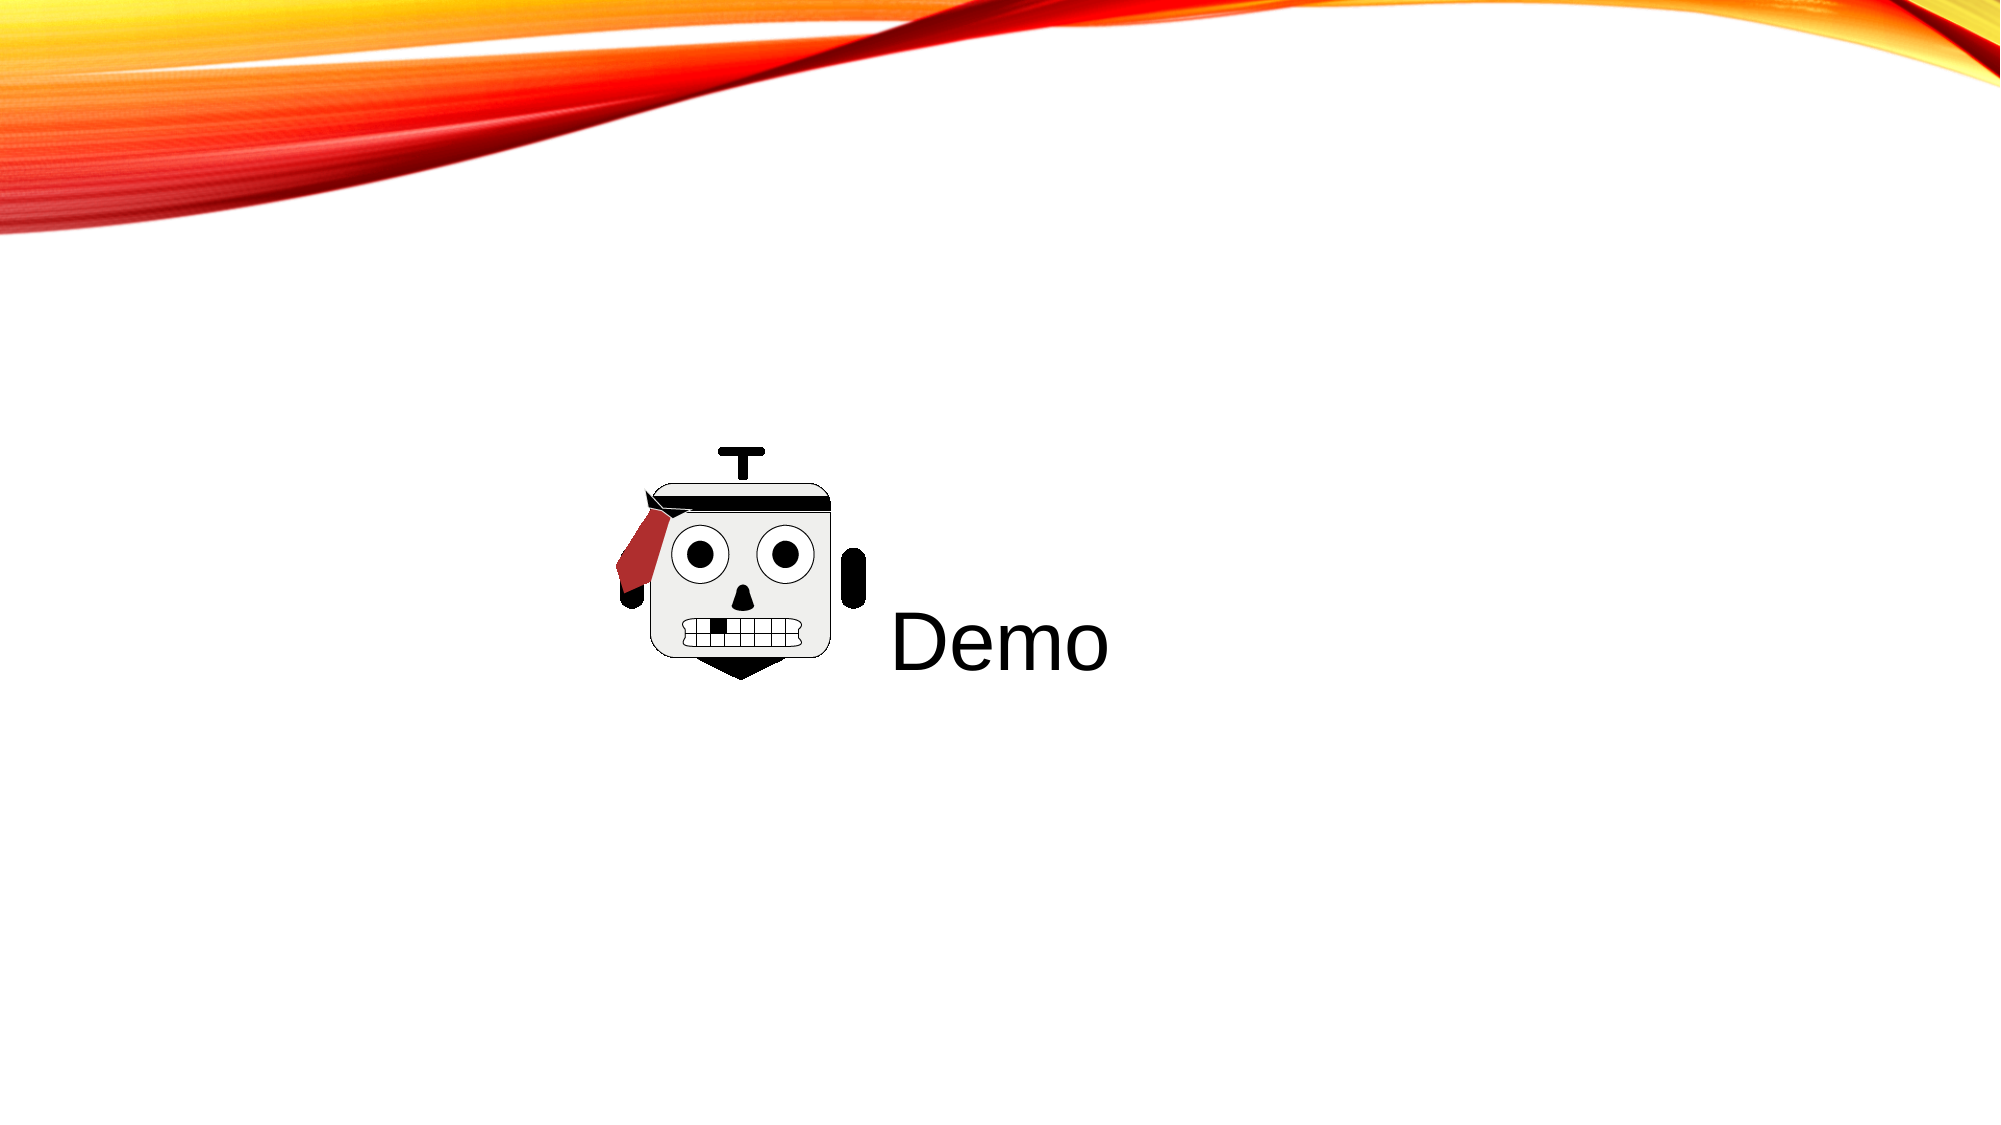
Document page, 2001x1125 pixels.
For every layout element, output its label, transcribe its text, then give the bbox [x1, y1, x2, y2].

picture [613, 436, 868, 691]
list Demo [112, 360, 1888, 1021]
picture [0, 0, 2000, 237]
